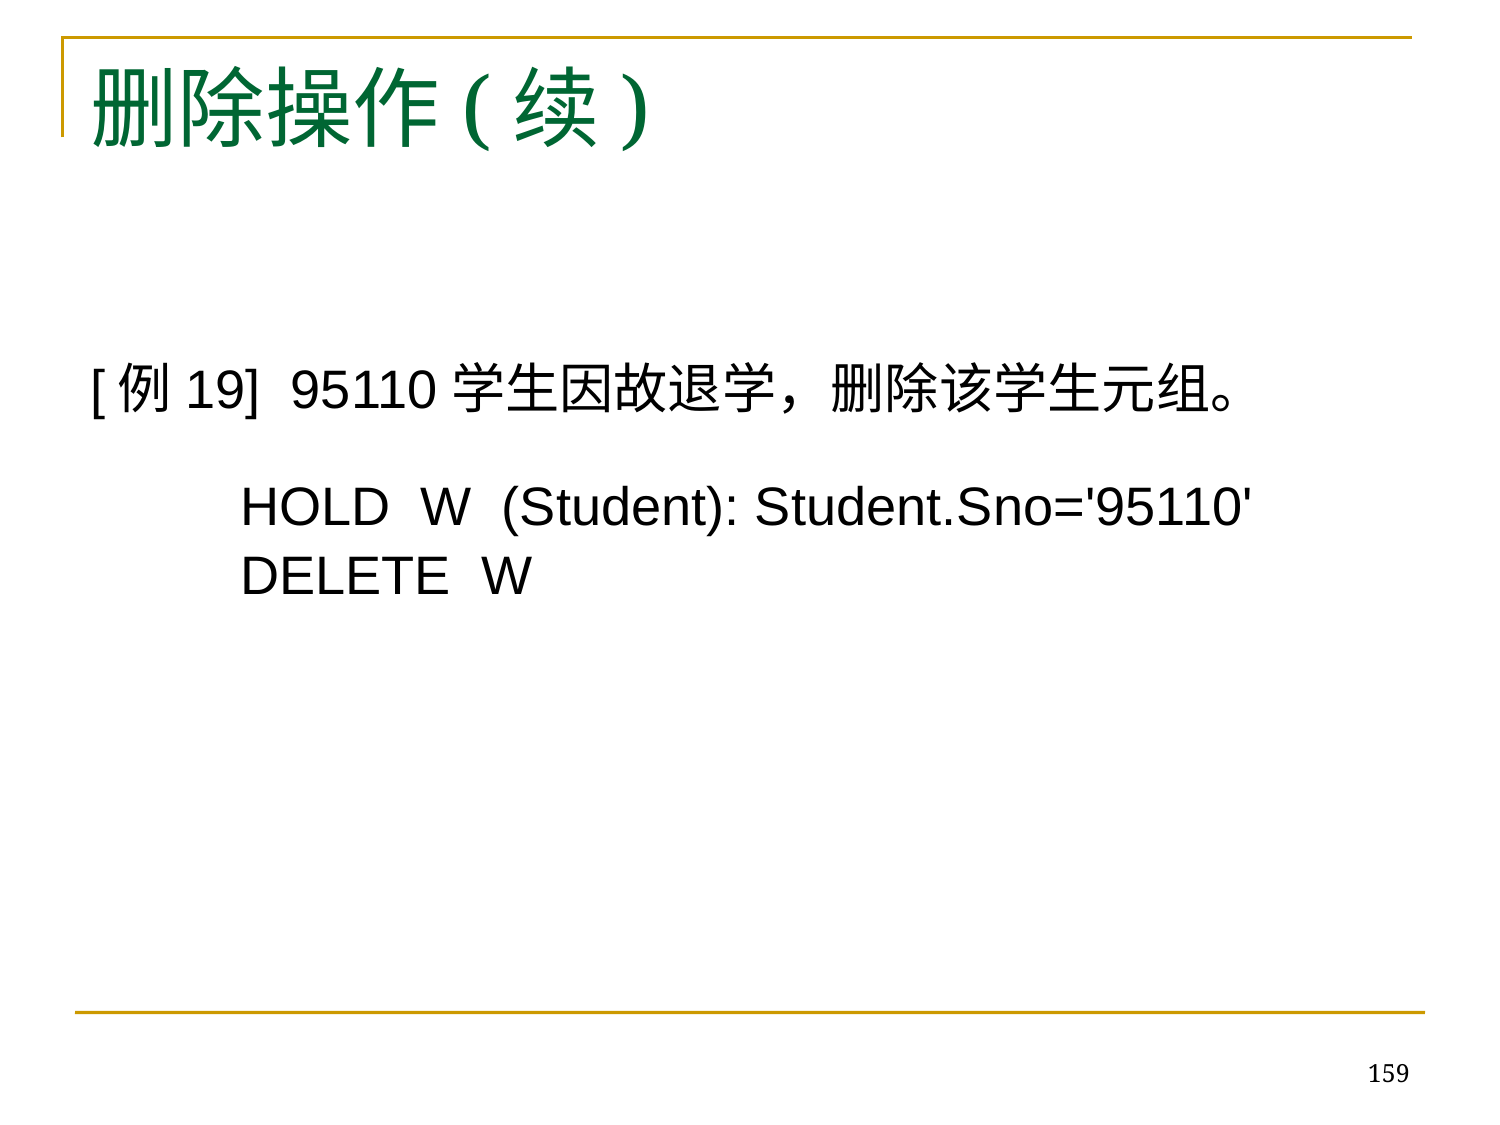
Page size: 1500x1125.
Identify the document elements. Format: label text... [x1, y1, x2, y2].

slide_number 159 [1074, 1024, 1425, 1100]
title 删除操作(续) [75, 45, 1425, 233]
list [例19] 95110学生因故退学，删除该学生元组。 HOLD W (Student): Student.Sno='95110' DELETE W [75, 262, 1425, 1006]
